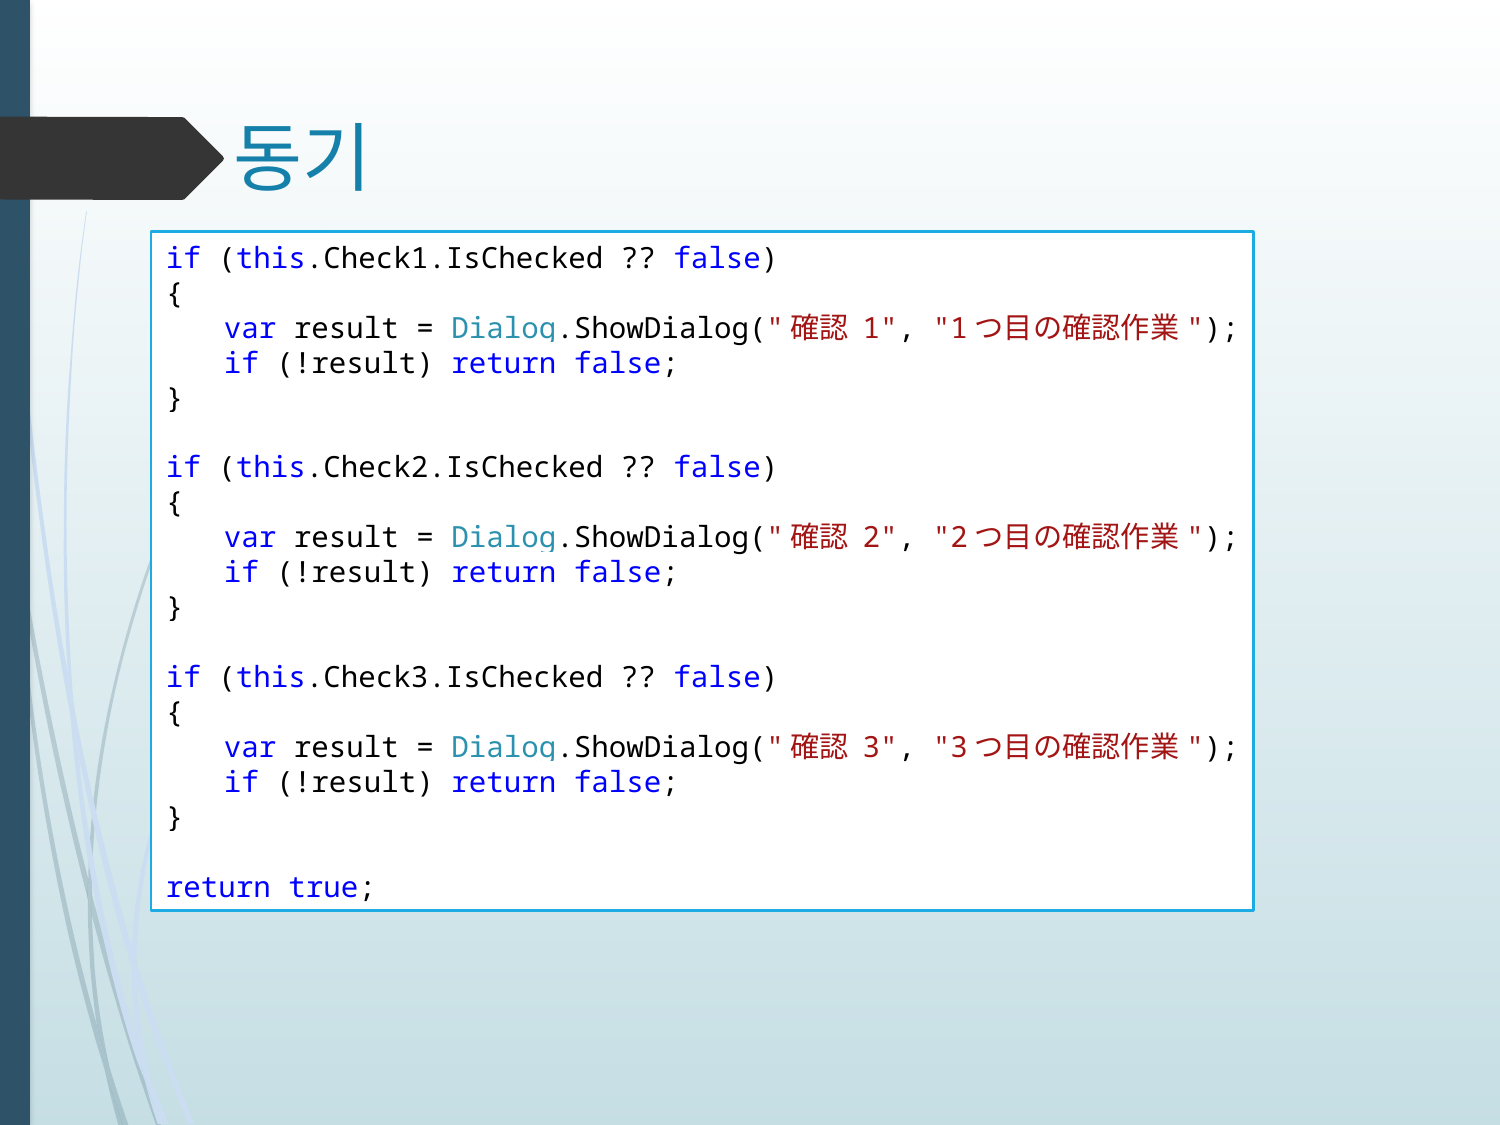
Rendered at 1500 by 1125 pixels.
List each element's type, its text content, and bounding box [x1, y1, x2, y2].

title 동기 [218, 102, 1396, 209]
text_box if (this.Check1.IsChecked ?? false) { var result = Dialog.ShowDialog("確認 1", "1つ目の確認作業"); if (!result) return false; } if (this.Check2.IsChecked ?? false) { var result = Dialog.ShowDialog("確認 2", "2つ目の確認作業"); if (!result) return false; } if (this.Check3.IsChecked ?? false) { var result = Dialog.ShowDialog("確認 3", "3つ目の確認作業"); if (!result) return false; } return true; [150, 230, 1255, 912]
